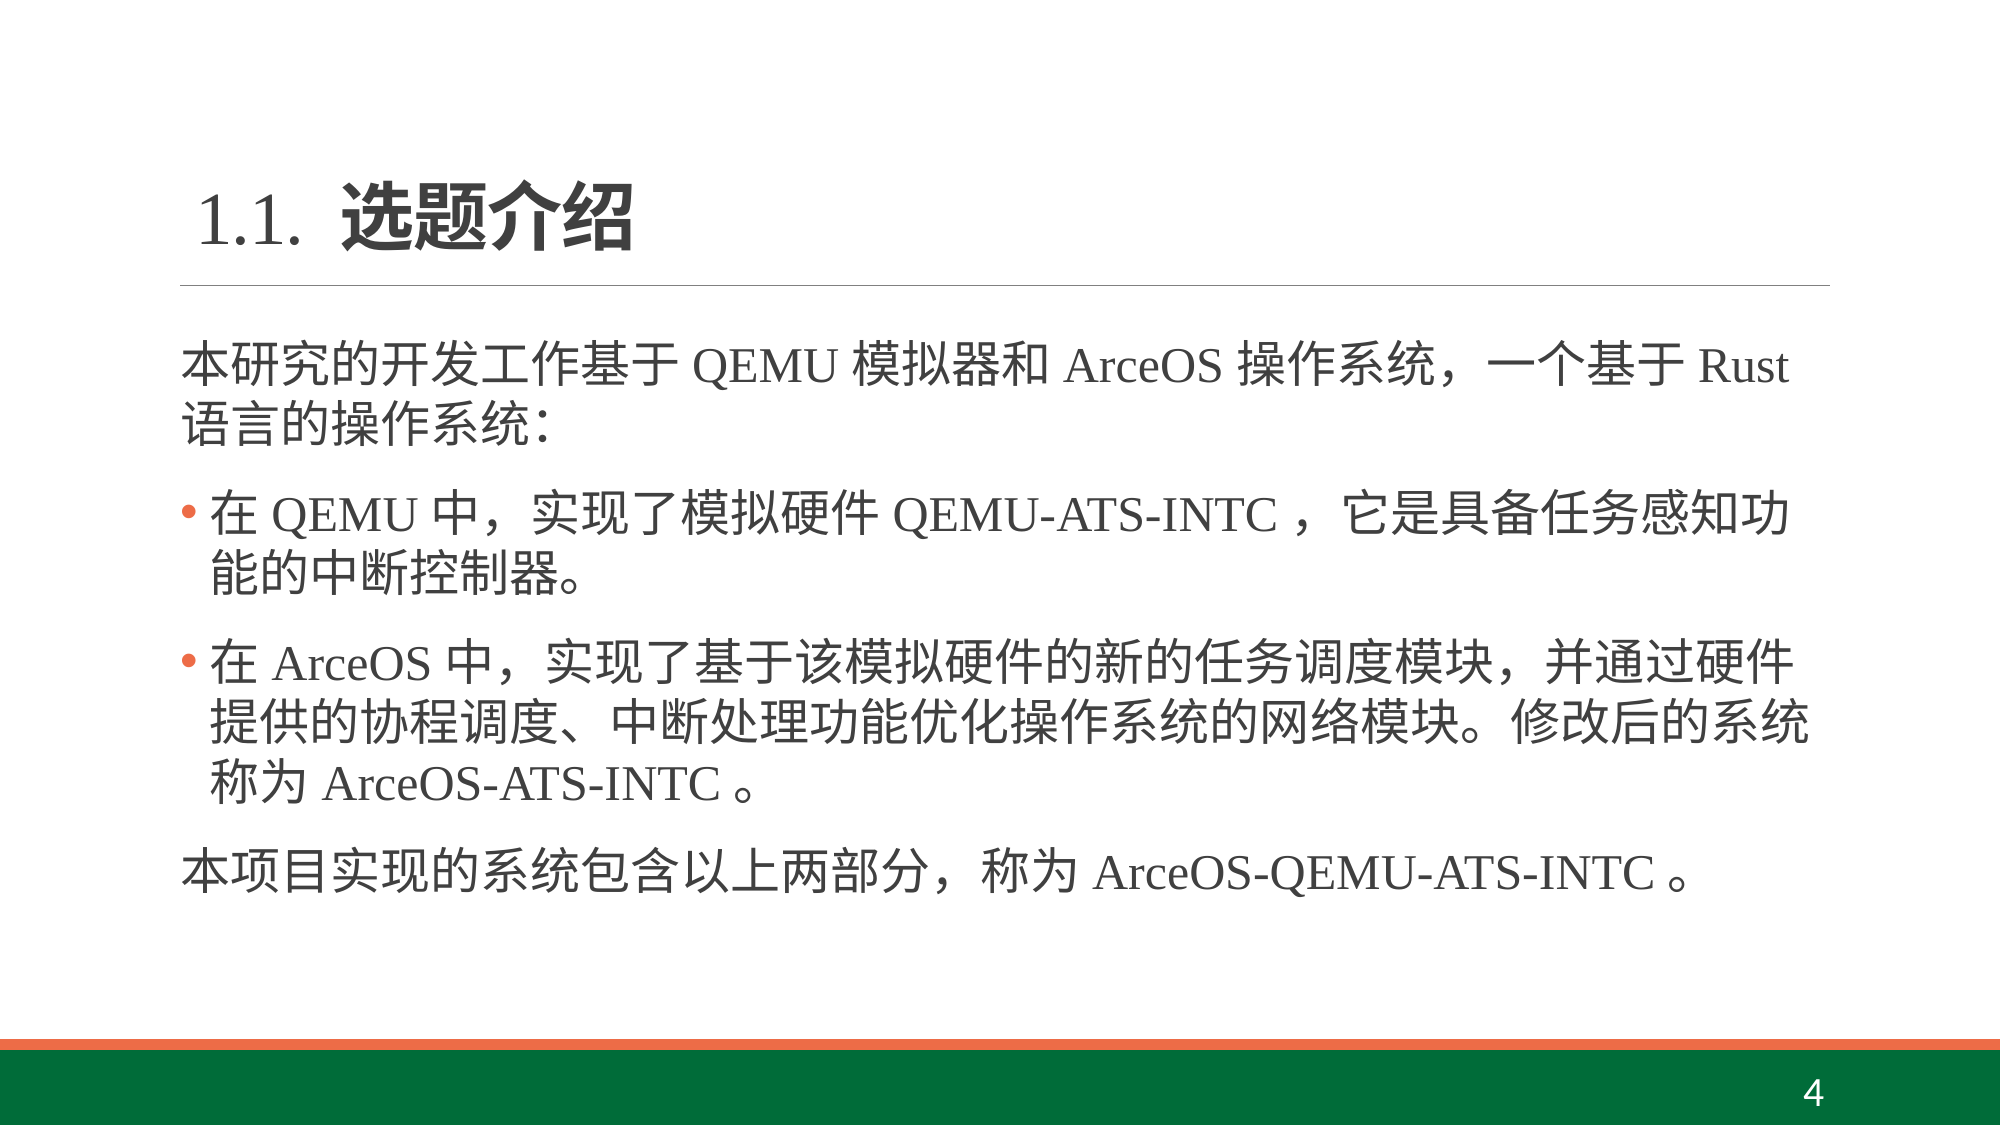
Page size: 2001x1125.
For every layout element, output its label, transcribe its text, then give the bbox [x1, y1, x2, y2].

title 1.1. 选题介绍 [180, 47, 1830, 268]
list 本研究的开发工作基于QEMU模拟器和ArceOS操作系统，一个基于Rust语言的操作系统： 在QEMU中，实现了模拟硬件QEMU-ATS-INTC，它是具备任务感知功能的中断控制器。 在ArceOS中，实现了基于该模拟硬件的新的任务调度模块，并通过硬件提供的协程调度、中断处理功能优化操作系统的网络模块。修改后的系统称为ArceOS-ATS-INTC。 本项目实现的系统包含以上两部分，称为ArceOS-QEMU-ATS-INTC。 [180, 324, 1830, 963]
slide_number 4 [1624, 1059, 1840, 1120]
